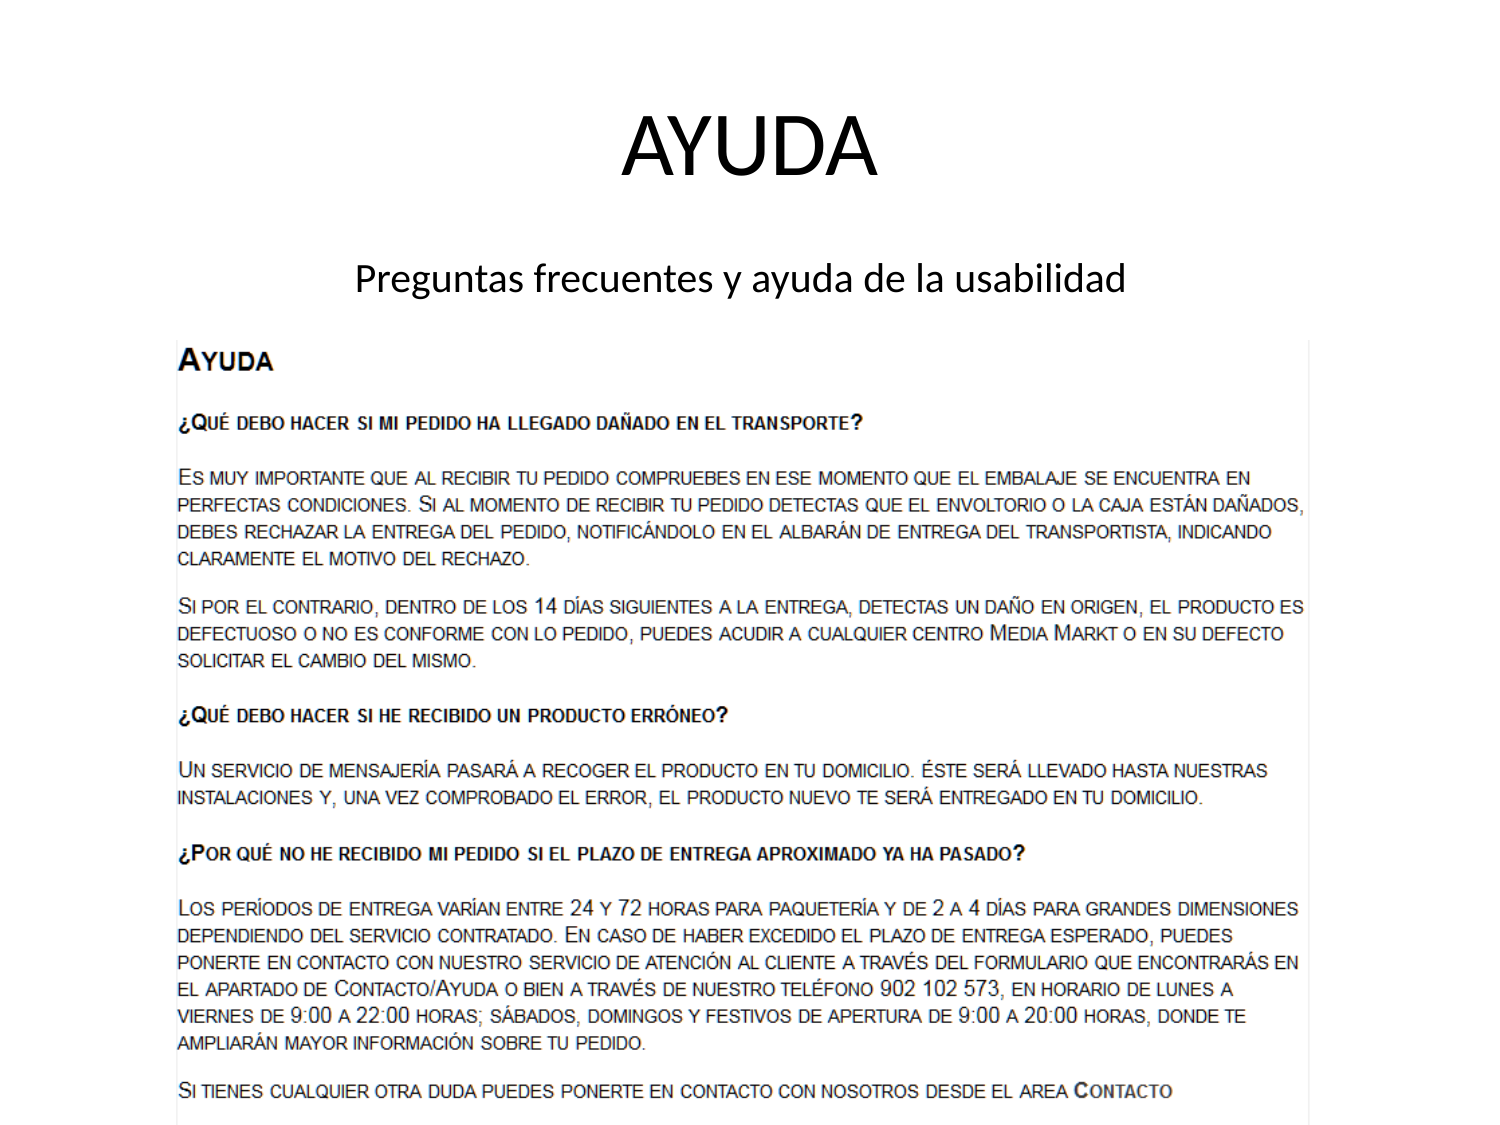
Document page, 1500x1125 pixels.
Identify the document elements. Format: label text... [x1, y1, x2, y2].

text_box Preguntas frecuentes y ayuda de la usabilidad [340, 243, 1143, 309]
title AYUDA [75, 45, 1425, 233]
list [170, 340, 1316, 1125]
